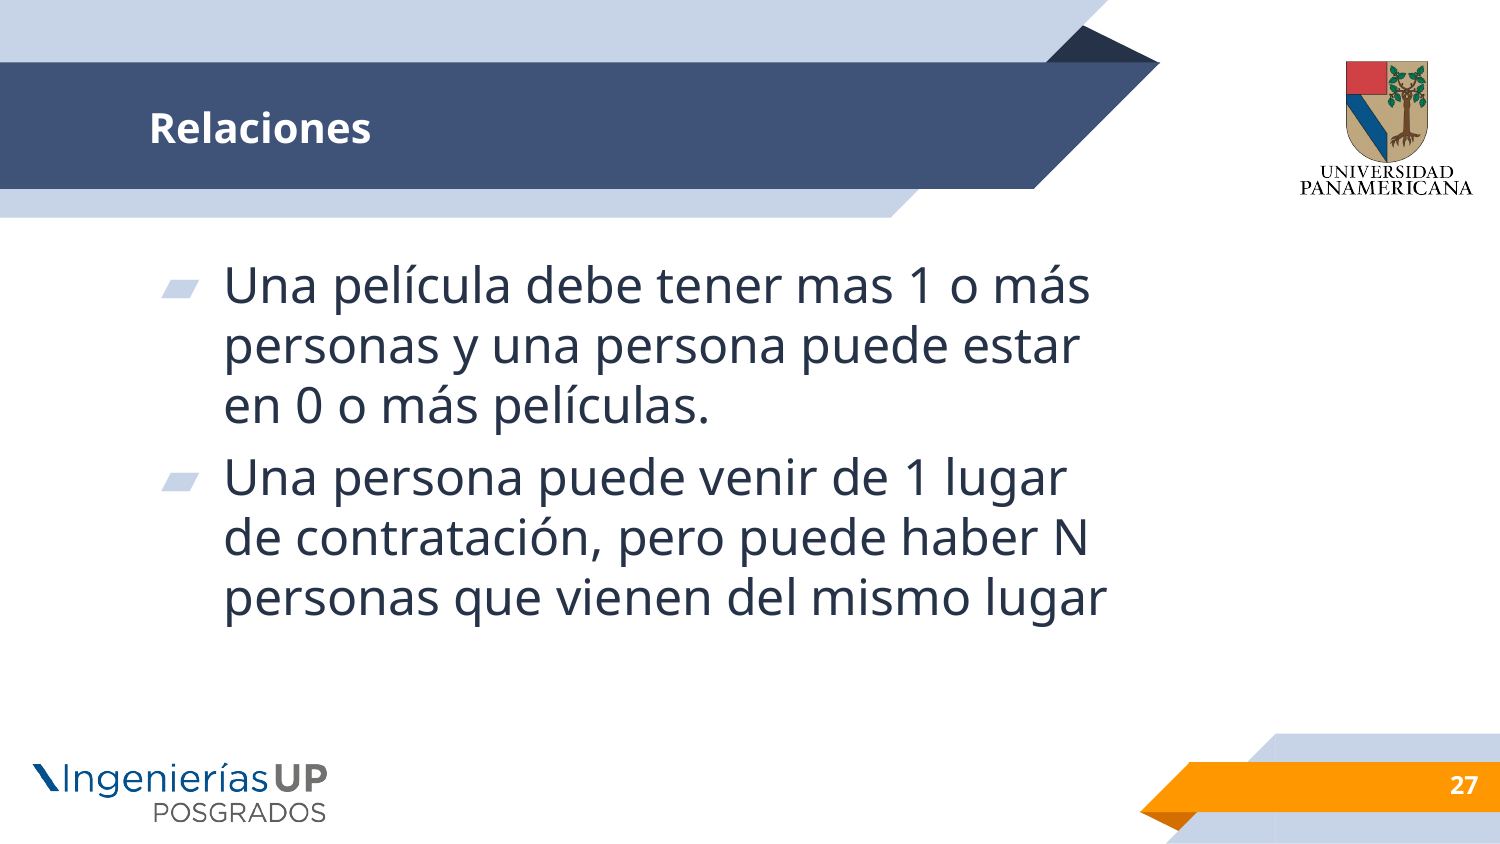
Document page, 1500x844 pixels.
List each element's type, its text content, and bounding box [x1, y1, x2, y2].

picture [15, 737, 344, 844]
list Una película debe tener mas 1 o más personas y una persona puede estar en 0 o más películas. Una persona puede venir de 1 lugar de contratación, pero puede haber N personas que vienen del mismo lugar [133, 217, 1140, 734]
slide_number 27 [1249, 760, 1494, 813]
picture [1286, 44, 1490, 210]
title Relaciones [133, 64, 1035, 190]
